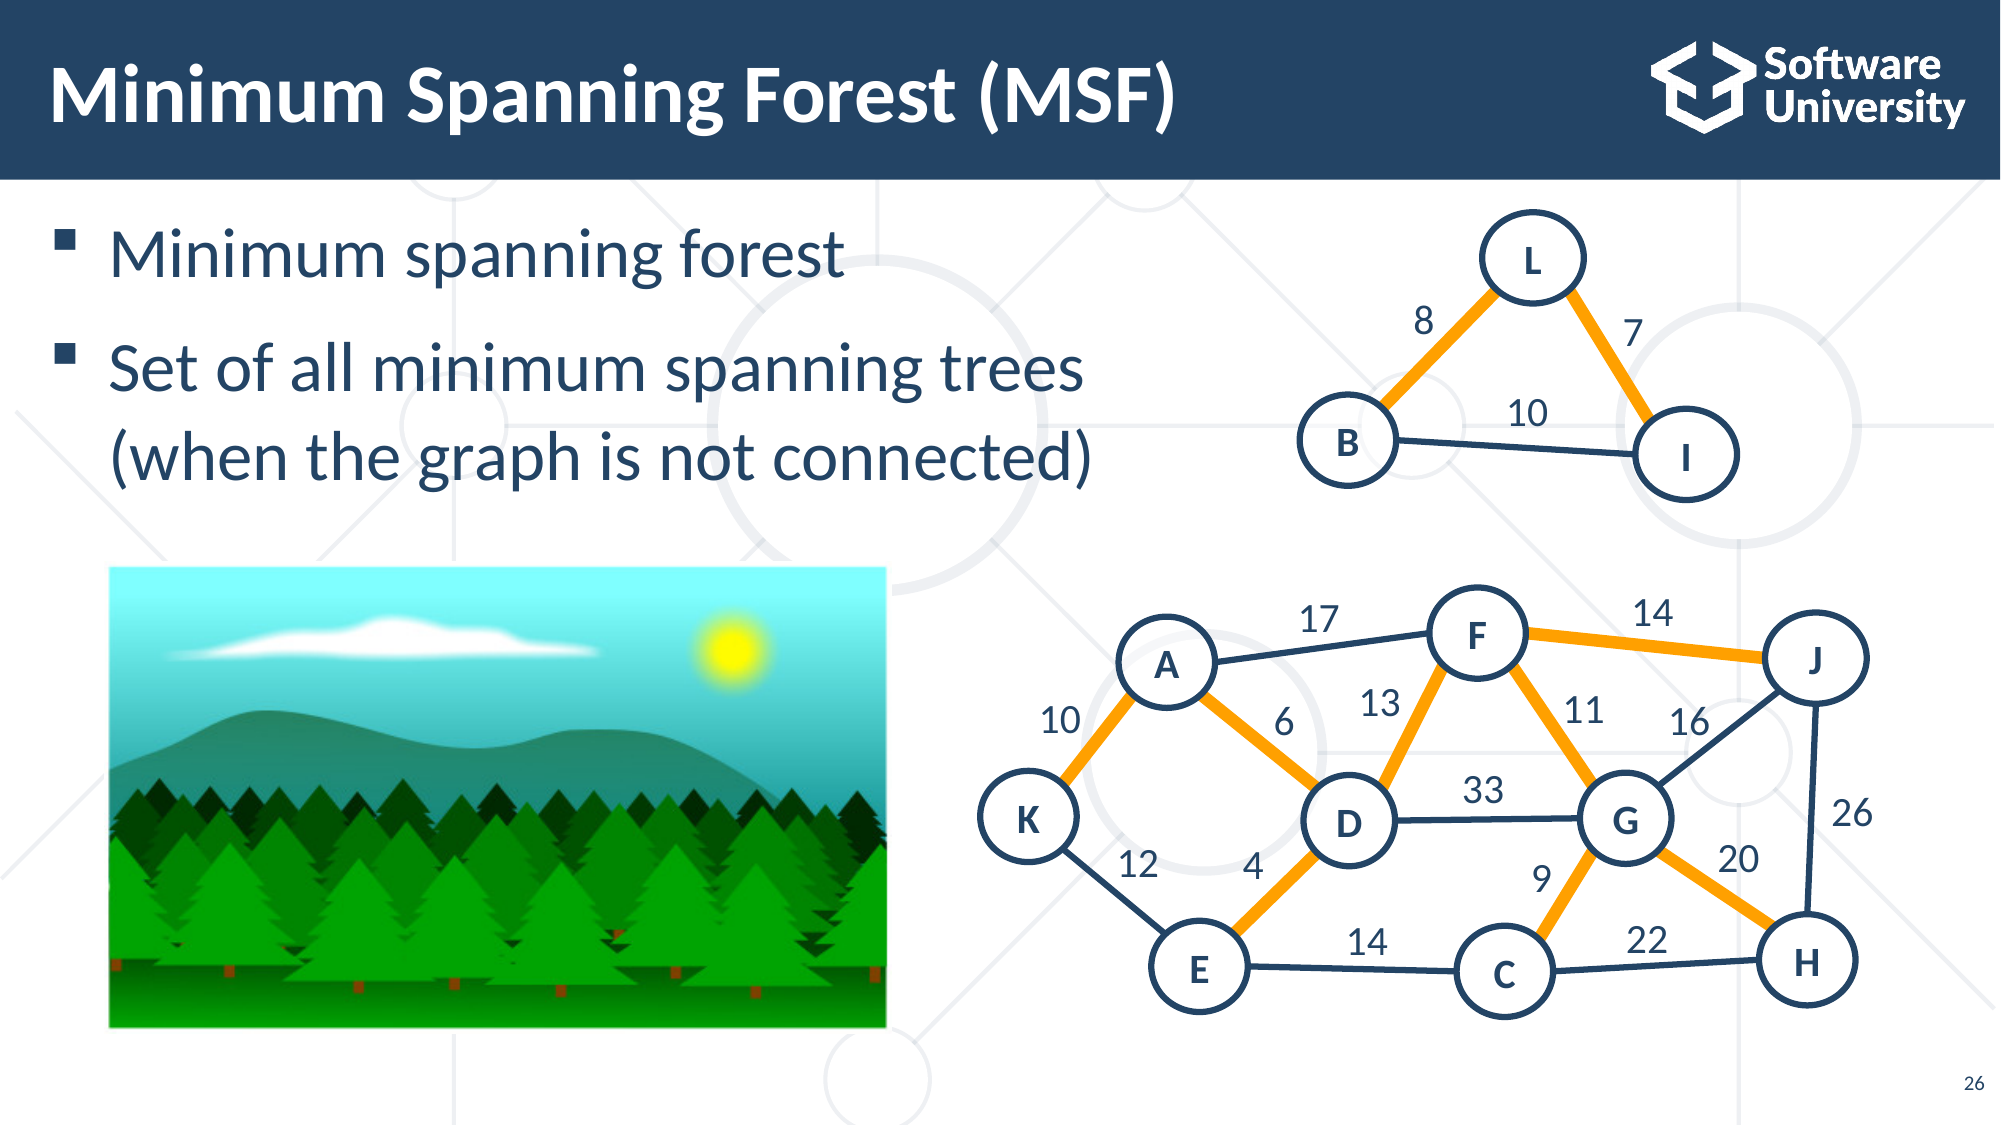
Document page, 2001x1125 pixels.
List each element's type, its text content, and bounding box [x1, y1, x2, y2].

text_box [979, 211, 1890, 1018]
slide_number 26 [1929, 1070, 2000, 1103]
picture [104, 561, 893, 1035]
picture [1651, 41, 1966, 134]
list Minimum spanning forest Set of all minimum spanning trees (when the graph is not connected) [31, 196, 1970, 1104]
title Minimum Spanning Forest (MSF) [31, 16, 1625, 162]
